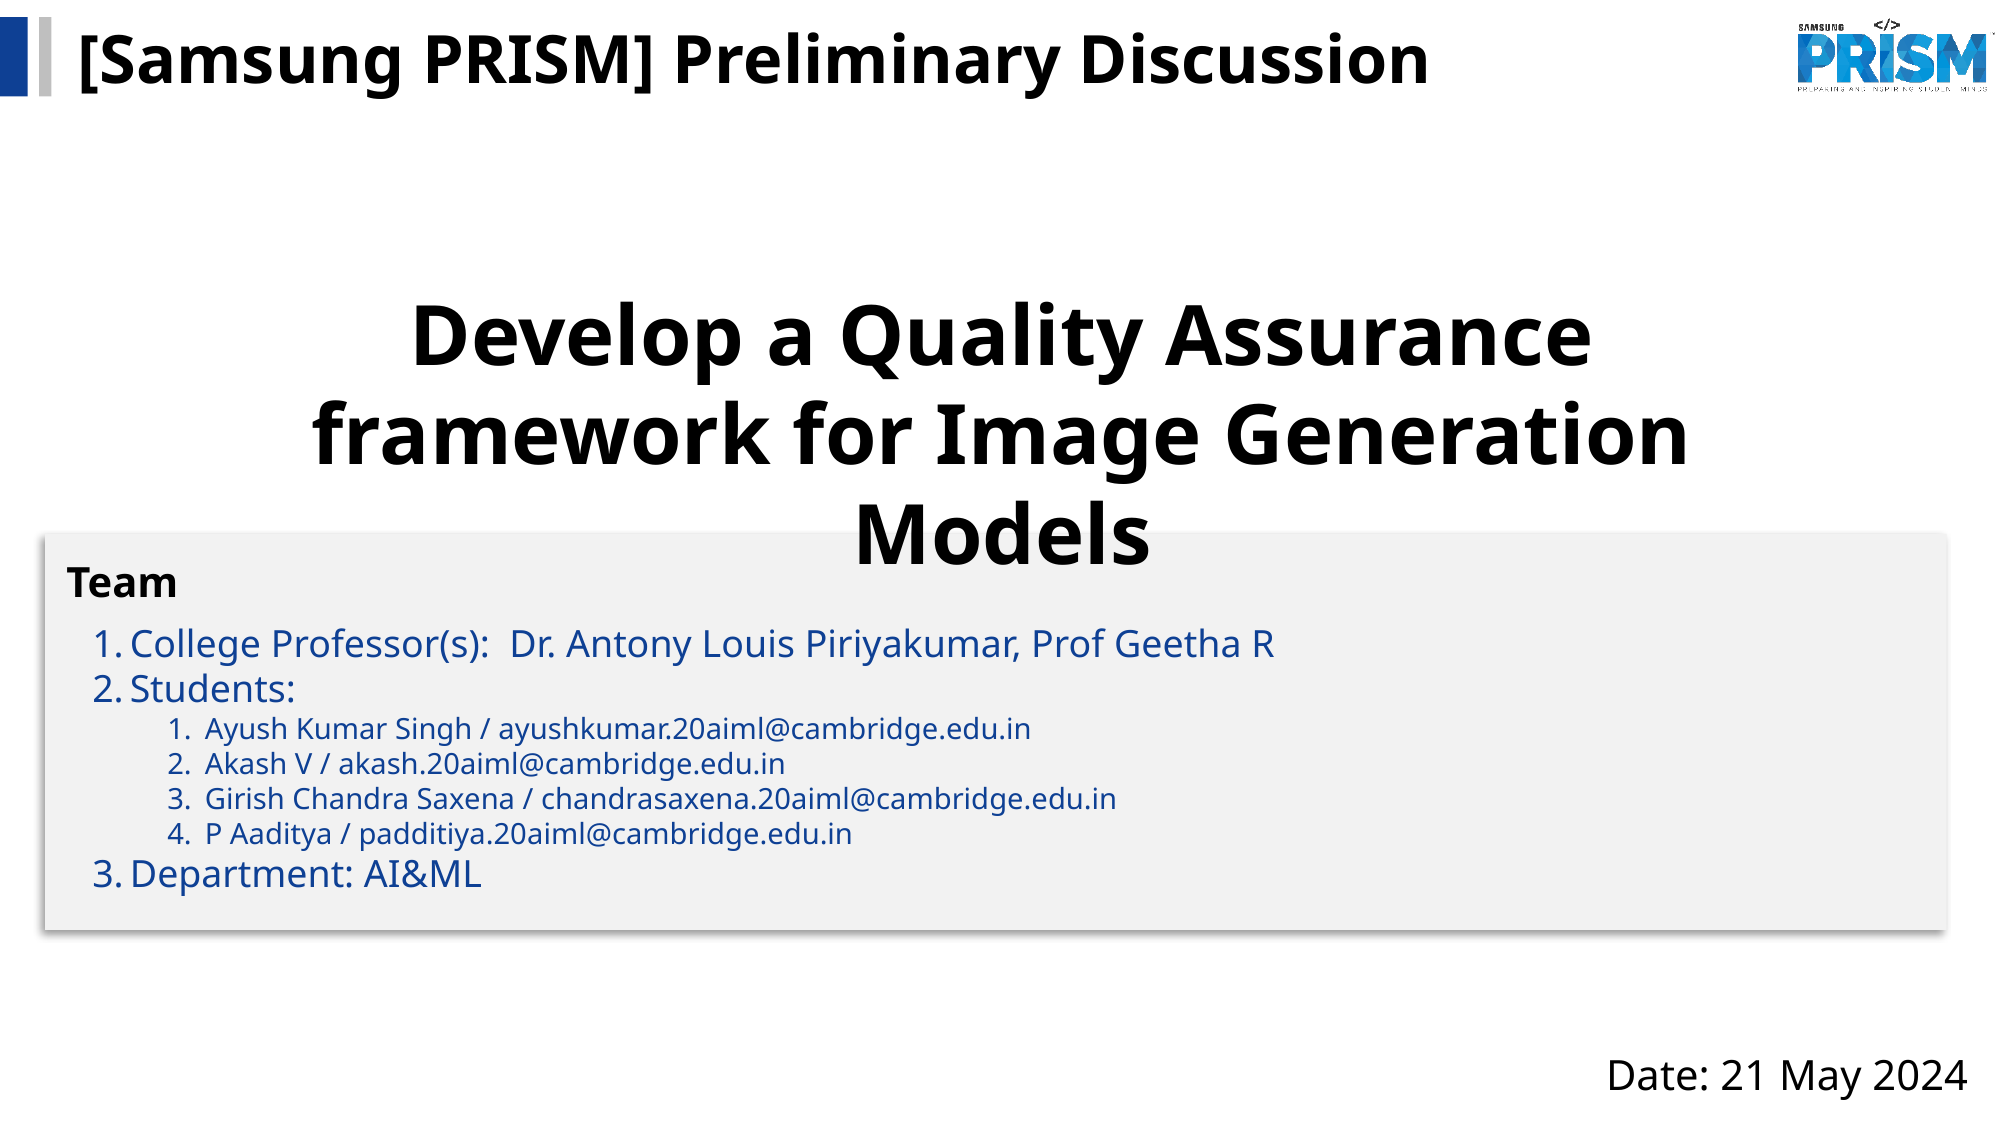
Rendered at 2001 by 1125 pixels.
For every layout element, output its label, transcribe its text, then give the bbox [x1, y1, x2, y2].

text_box [0, 16, 29, 97]
text_box Develop a Quality Assurance framework for Image Generation Models [230, 274, 1774, 589]
text_box College Professor(s): Dr. Antony Louis Piriyakumar, Prof Geetha R Students: Ayush Kumar Singh / ayushkumar.20aiml@cambridge.edu.in Akash V / akash.20aiml@cambridge.edu.in Girish Chandra Saxena / chandrasaxena.20aiml@cambridge.edu.in P Aaditya / padditiya.20aiml@cambridge.edu.in Department: AI&ML [77, 612, 1865, 903]
text_box [Samsung PRISM] Preliminary Discussion [62, 9, 1605, 105]
picture [1794, 17, 2000, 96]
text_box Date: 21 May 2024 [1591, 1041, 2000, 1107]
text_box [38, 16, 52, 97]
text_box [44, 533, 1948, 931]
text_box Team [51, 548, 194, 614]
